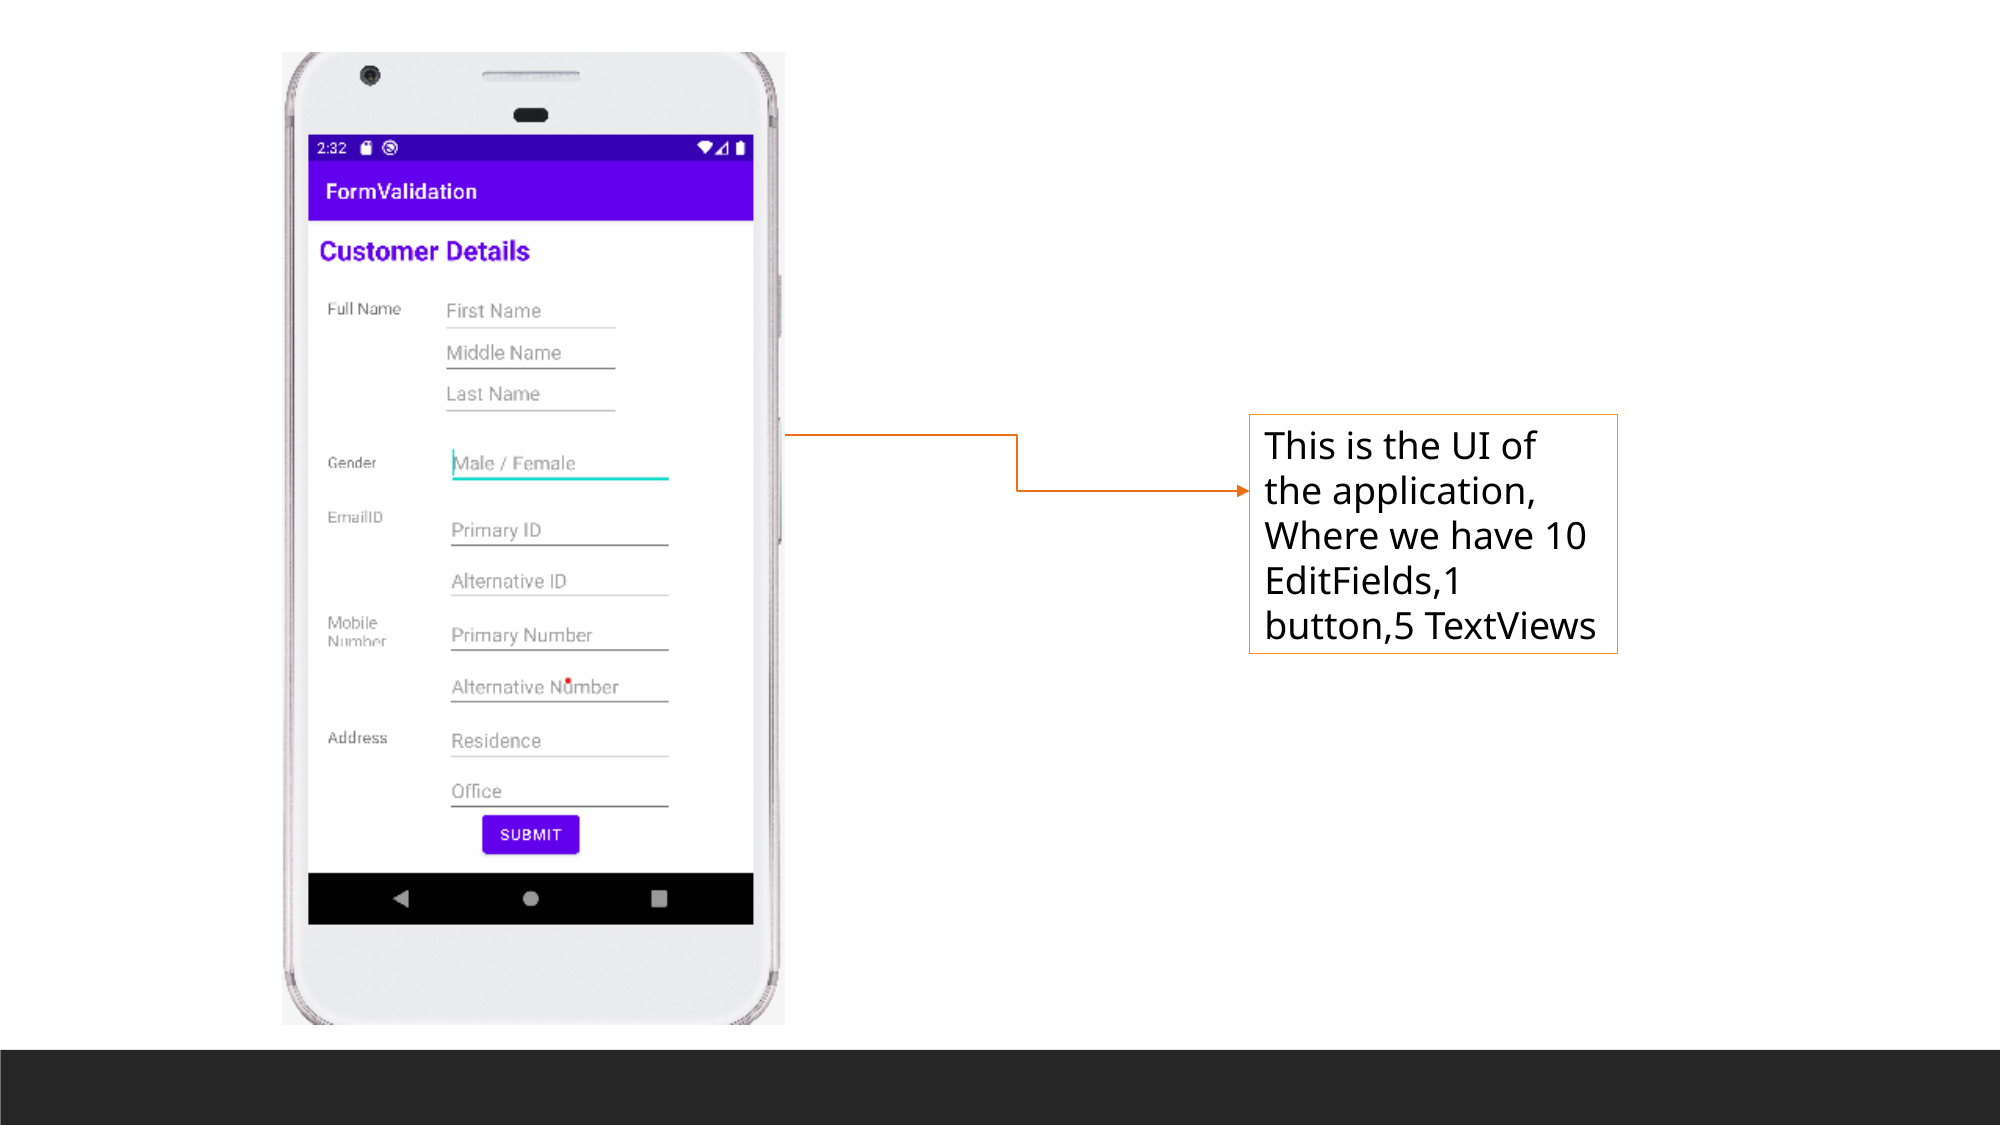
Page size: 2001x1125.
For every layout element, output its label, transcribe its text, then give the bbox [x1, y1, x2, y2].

picture [281, 51, 785, 1025]
text_box This is the UI of the application, Where we have 10 EditFields,1 button,5 TextViews [1249, 414, 1618, 654]
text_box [794, 434, 1250, 492]
